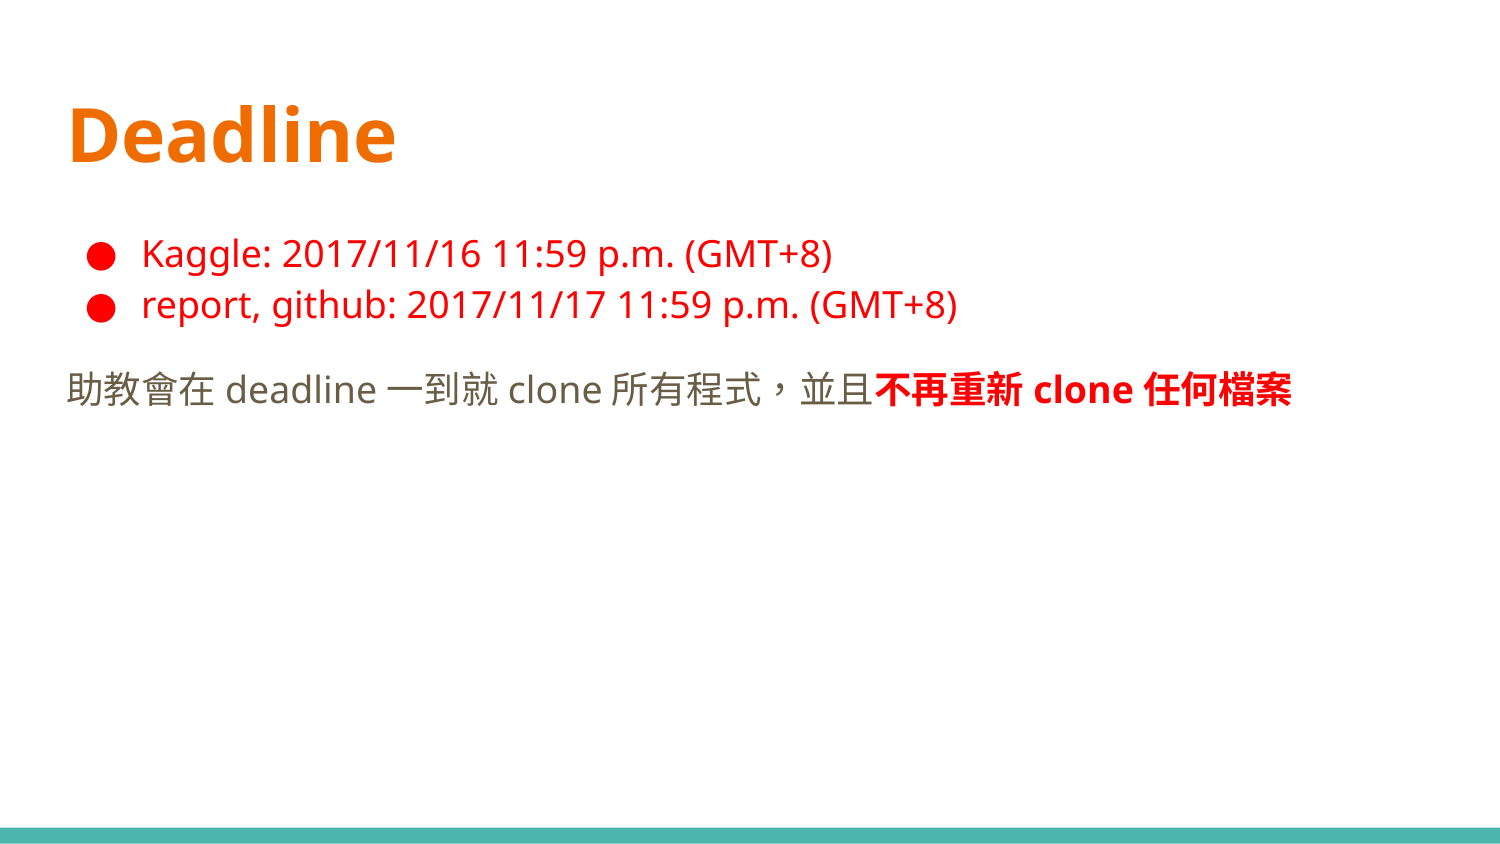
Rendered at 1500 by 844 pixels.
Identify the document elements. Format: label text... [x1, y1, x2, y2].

title Deadline [51, 72, 1449, 189]
list Kaggle: 2017/11/16 11:59 p.m. (GMT+8) report, github: 2017/11/17 11:59 p.m. (GMT+8) 助教會在deadline一到就clone所有程式，並且不再重新clone任何檔案 [51, 207, 1449, 750]
